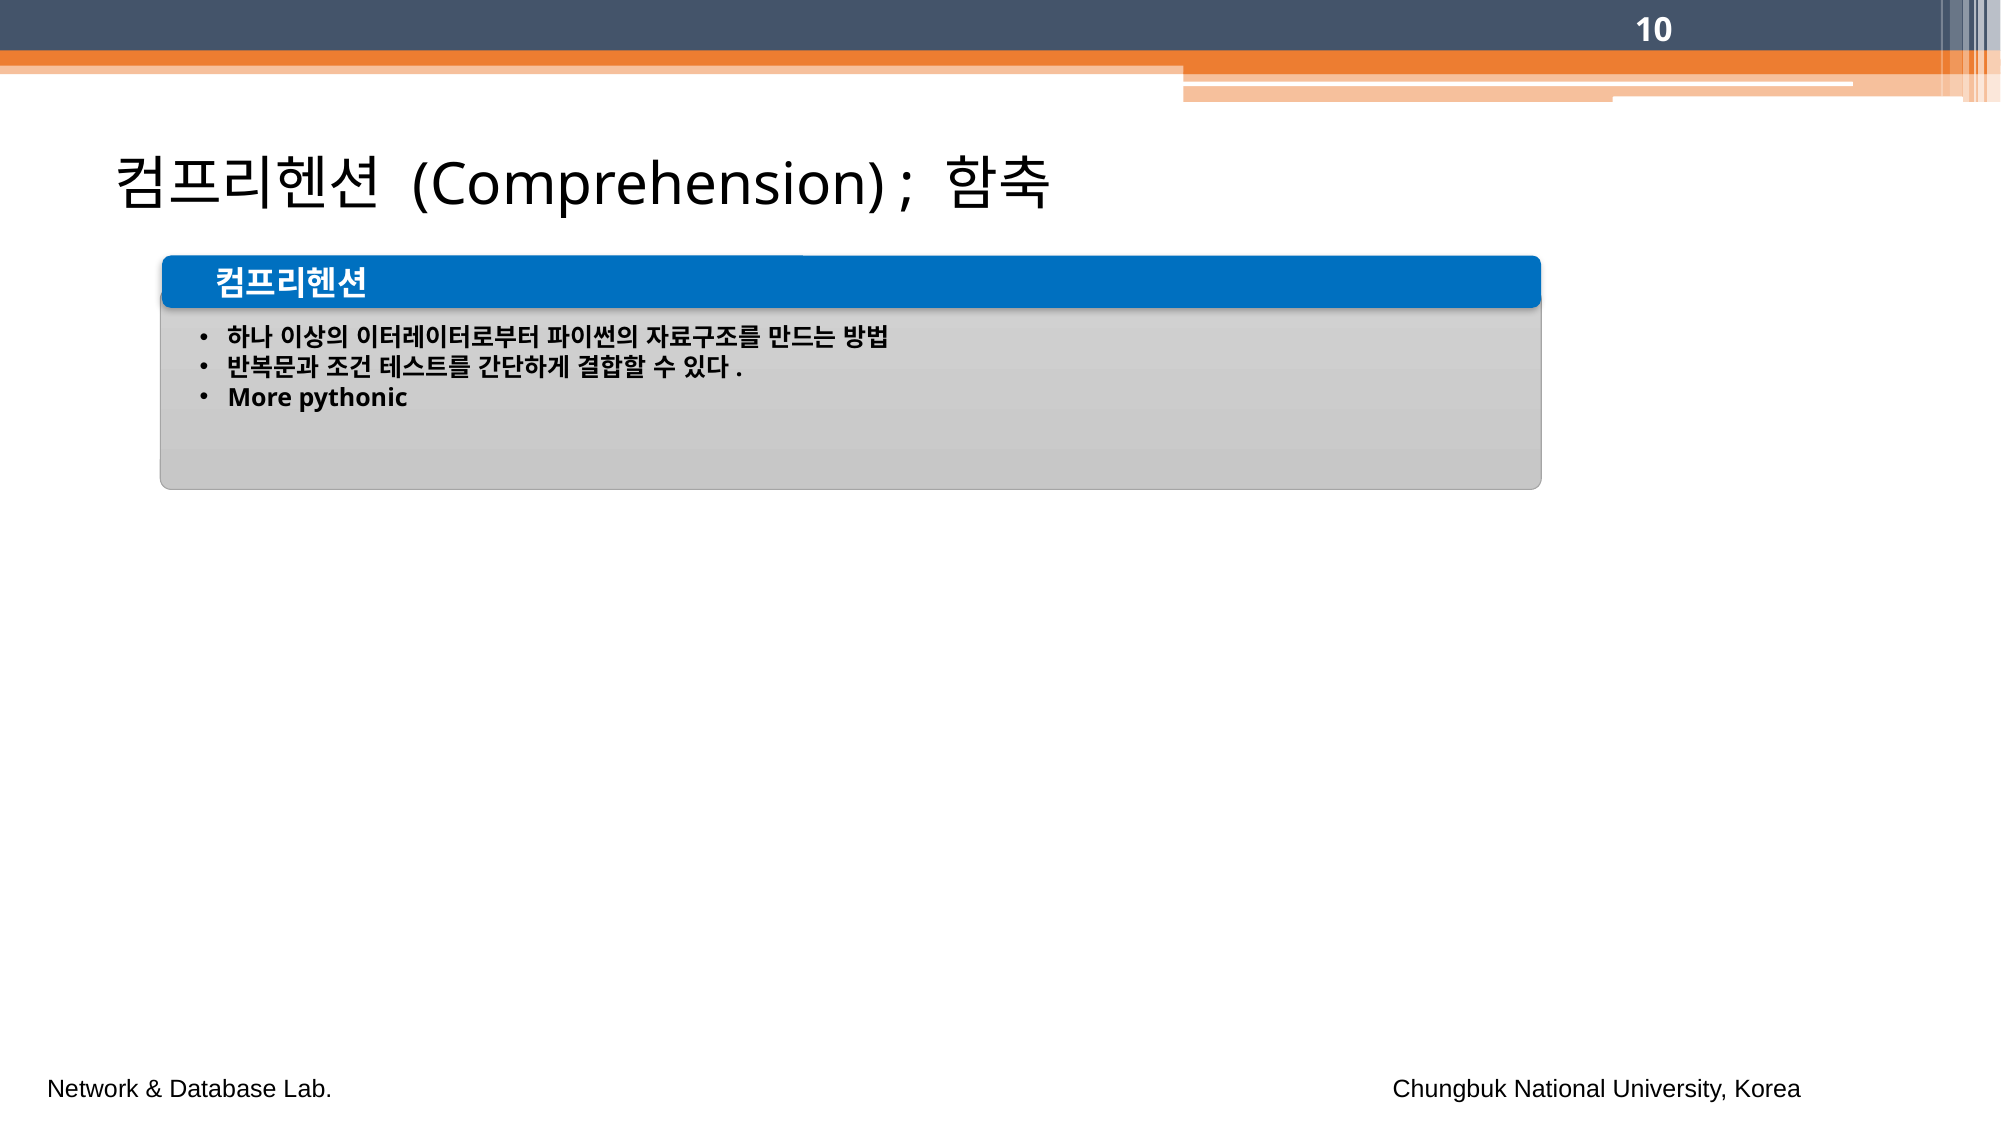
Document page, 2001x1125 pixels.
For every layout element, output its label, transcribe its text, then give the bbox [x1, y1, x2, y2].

slide_number 10 [1591, 0, 1717, 61]
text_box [160, 255, 1542, 490]
text_box 컴프리헨션 (Comprehension) ; 함축 [99, 93, 1901, 269]
